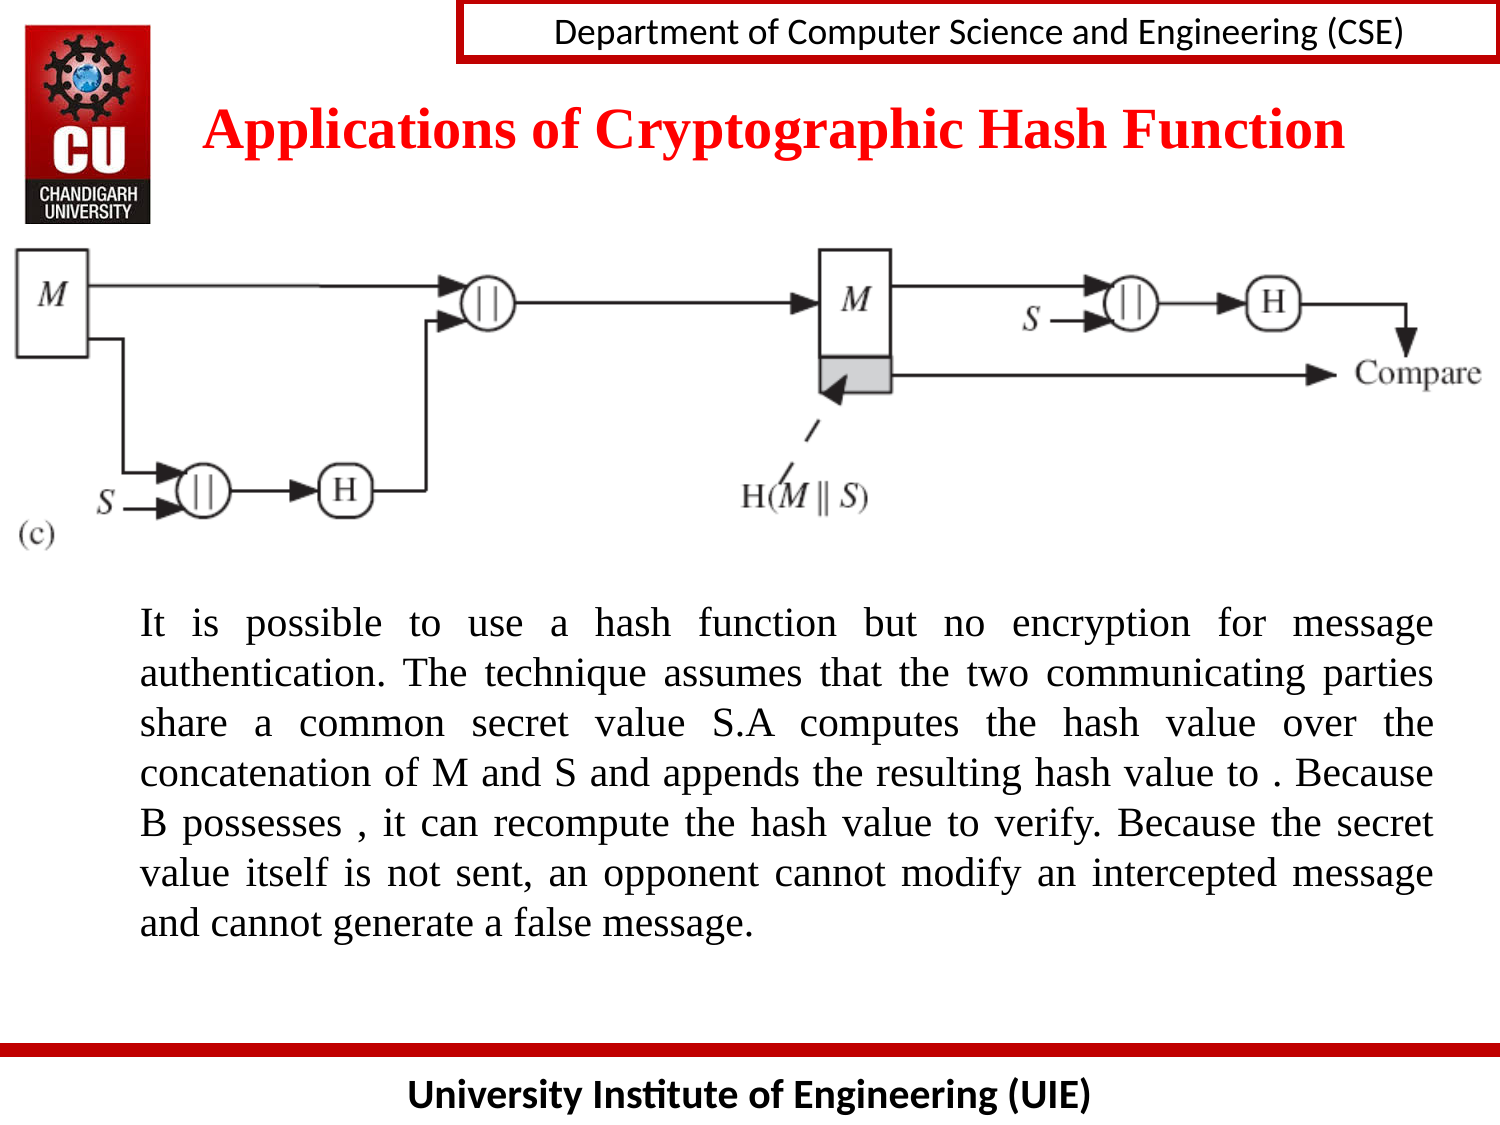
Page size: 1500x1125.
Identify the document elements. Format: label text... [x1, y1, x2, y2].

title Applications of Cryptographic Hash Function [125, 75, 1425, 175]
picture [0, 24, 1500, 566]
text_box It is possible to use a hash function but no encryption for message authentication. The technique assumes that the two communicating parties share a common secret value S.A computes the hash value over the concatenation of M and S and appends the resulting hash value to . Because B possesses , it can recompute the hash value to verify. Because the secret value itself is not sent, an opponent cannot modify an intercepted message and cannot generate a false message. [50, 614, 1450, 975]
